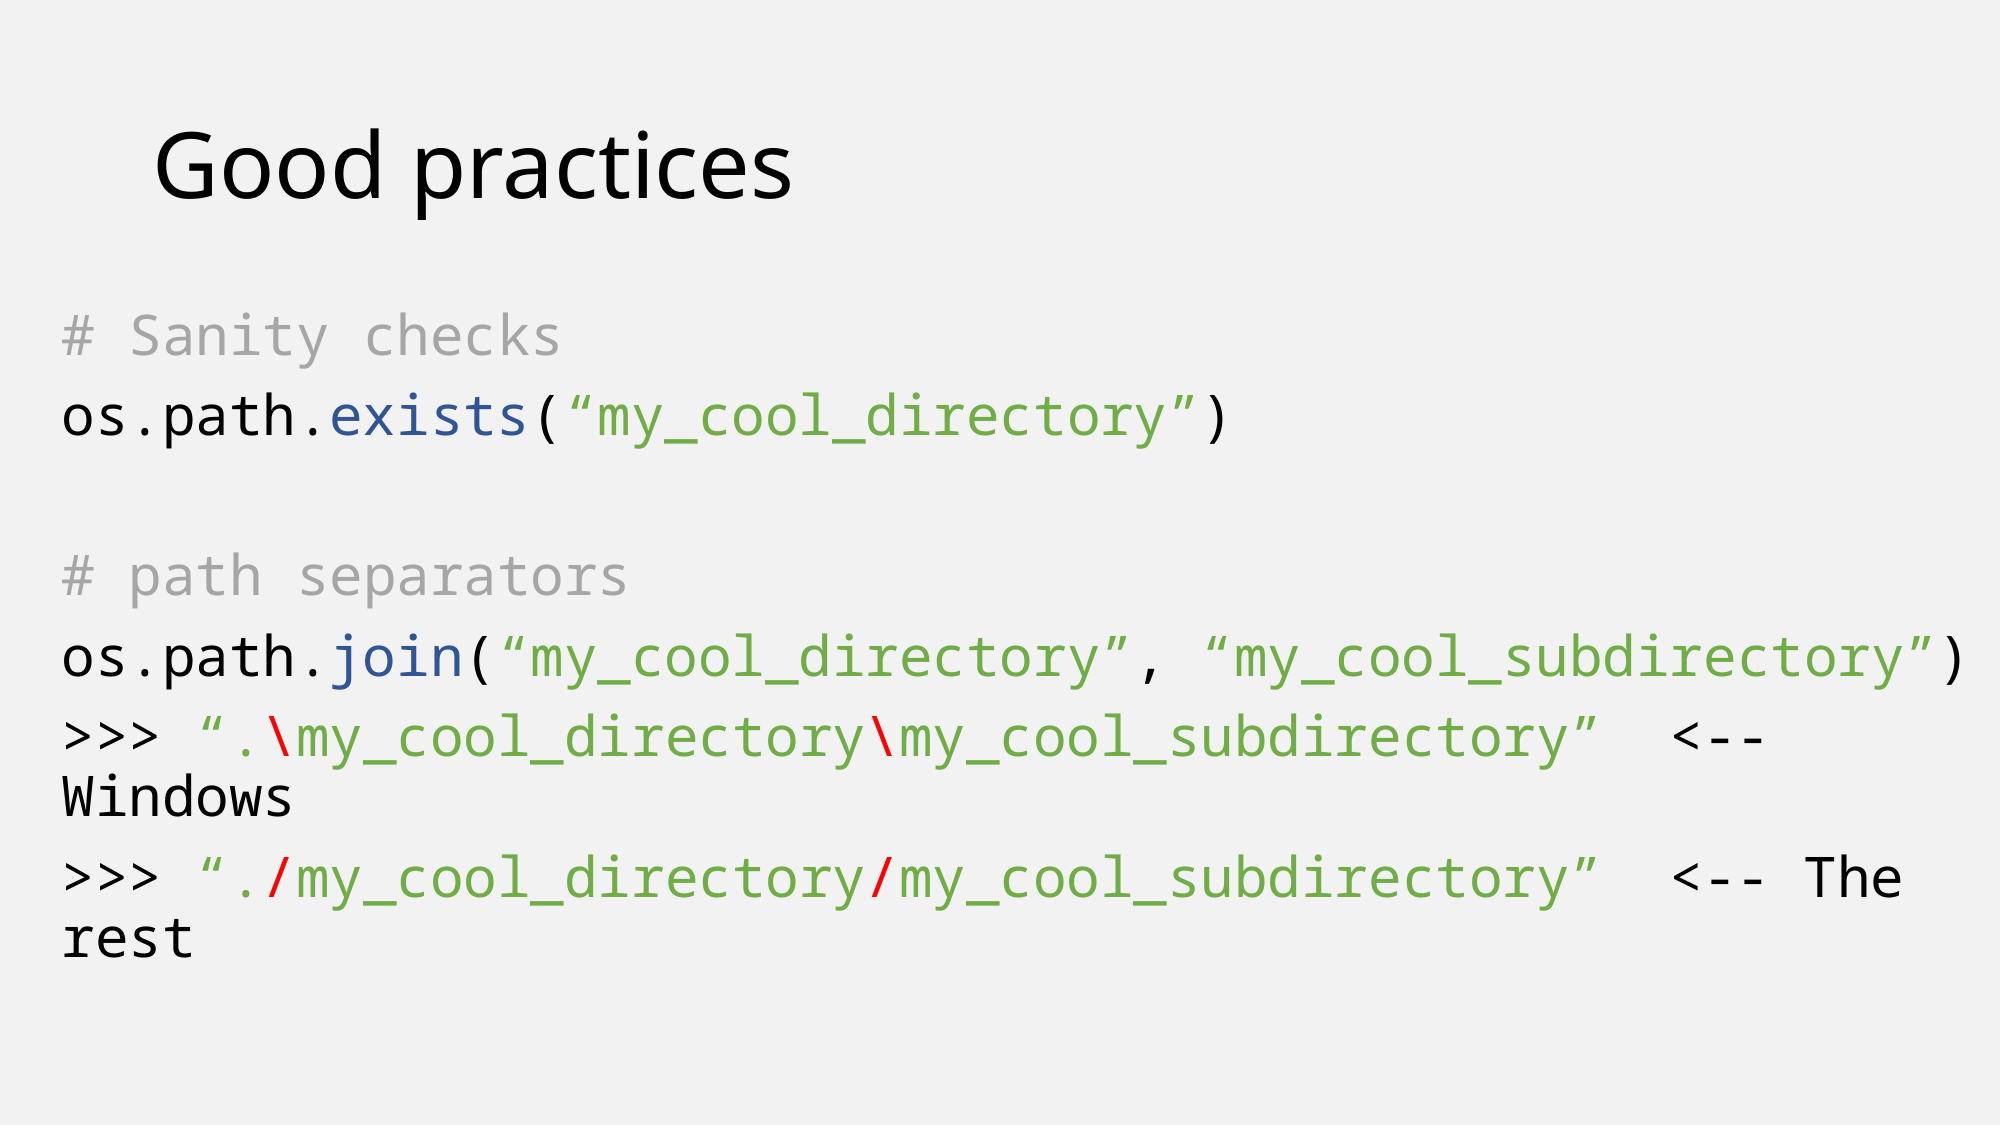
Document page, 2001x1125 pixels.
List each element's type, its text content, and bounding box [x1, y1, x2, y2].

list # Sanity checks os.path.exists(“my_cool_directory”) # path separators os.path.join(“my_cool_directory”, “my_cool_subdirectory”) >>> “.\my_cool_directory\my_cool_subdirectory” <-- Windows >>> “./my_cool_directory/my_cool_subdirectory” <-- The rest [46, 299, 2000, 1014]
title Good practices [137, 59, 1863, 278]
